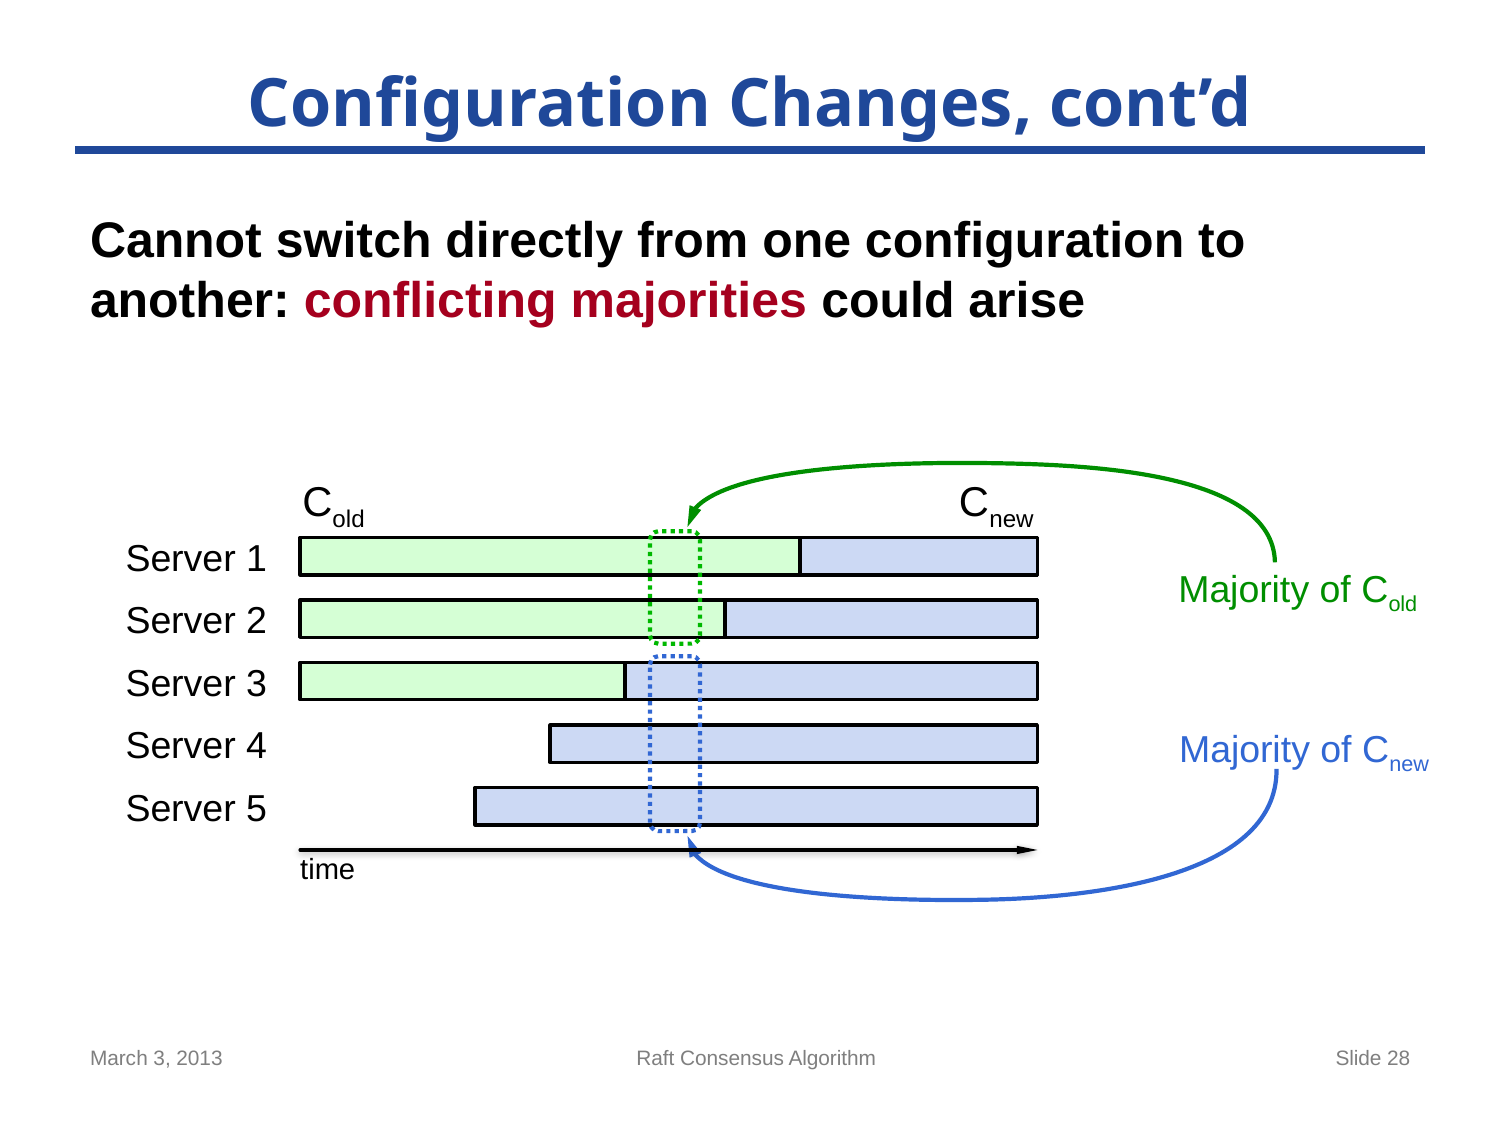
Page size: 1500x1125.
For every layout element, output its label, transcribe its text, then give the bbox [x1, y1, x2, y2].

text_box Majority of Cold [1178, 564, 1418, 616]
text_box [723, 598, 1040, 640]
slide_number Slide 28 [1074, 1037, 1425, 1103]
text_box [647, 654, 703, 834]
text_box [298, 660, 623, 702]
text_box Server 3 [125, 658, 268, 704]
text_box Server 4 [125, 720, 268, 767]
text_box [687, 460, 1278, 563]
text_box [701, 785, 1040, 827]
text_box [700, 535, 798, 577]
text_box Majority of Cnew [1179, 724, 1430, 777]
list Cannot switch directly from one configuration to another: conflicting majorities could arise [75, 200, 1425, 1005]
text_box Server 1 [125, 533, 268, 579]
text_box [298, 598, 650, 640]
text_box Server 5 [125, 783, 268, 829]
text_box [647, 529, 703, 646]
text_box [623, 660, 650, 702]
text_box time [299, 857, 356, 885]
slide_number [75, 1037, 425, 1103]
text_box [700, 598, 723, 640]
footer Raft Consensus Algorithm [474, 1037, 1038, 1103]
text_box Server 2 [125, 595, 268, 642]
text_box [700, 660, 1040, 702]
text_box [687, 768, 1279, 903]
title Configuration Changes, cont’d [75, 50, 1425, 150]
text_box [473, 785, 650, 827]
text_box [798, 535, 1040, 577]
text_box [701, 723, 1040, 765]
text_box [298, 535, 650, 577]
text_box [548, 723, 650, 765]
text_box Cold [302, 474, 366, 532]
